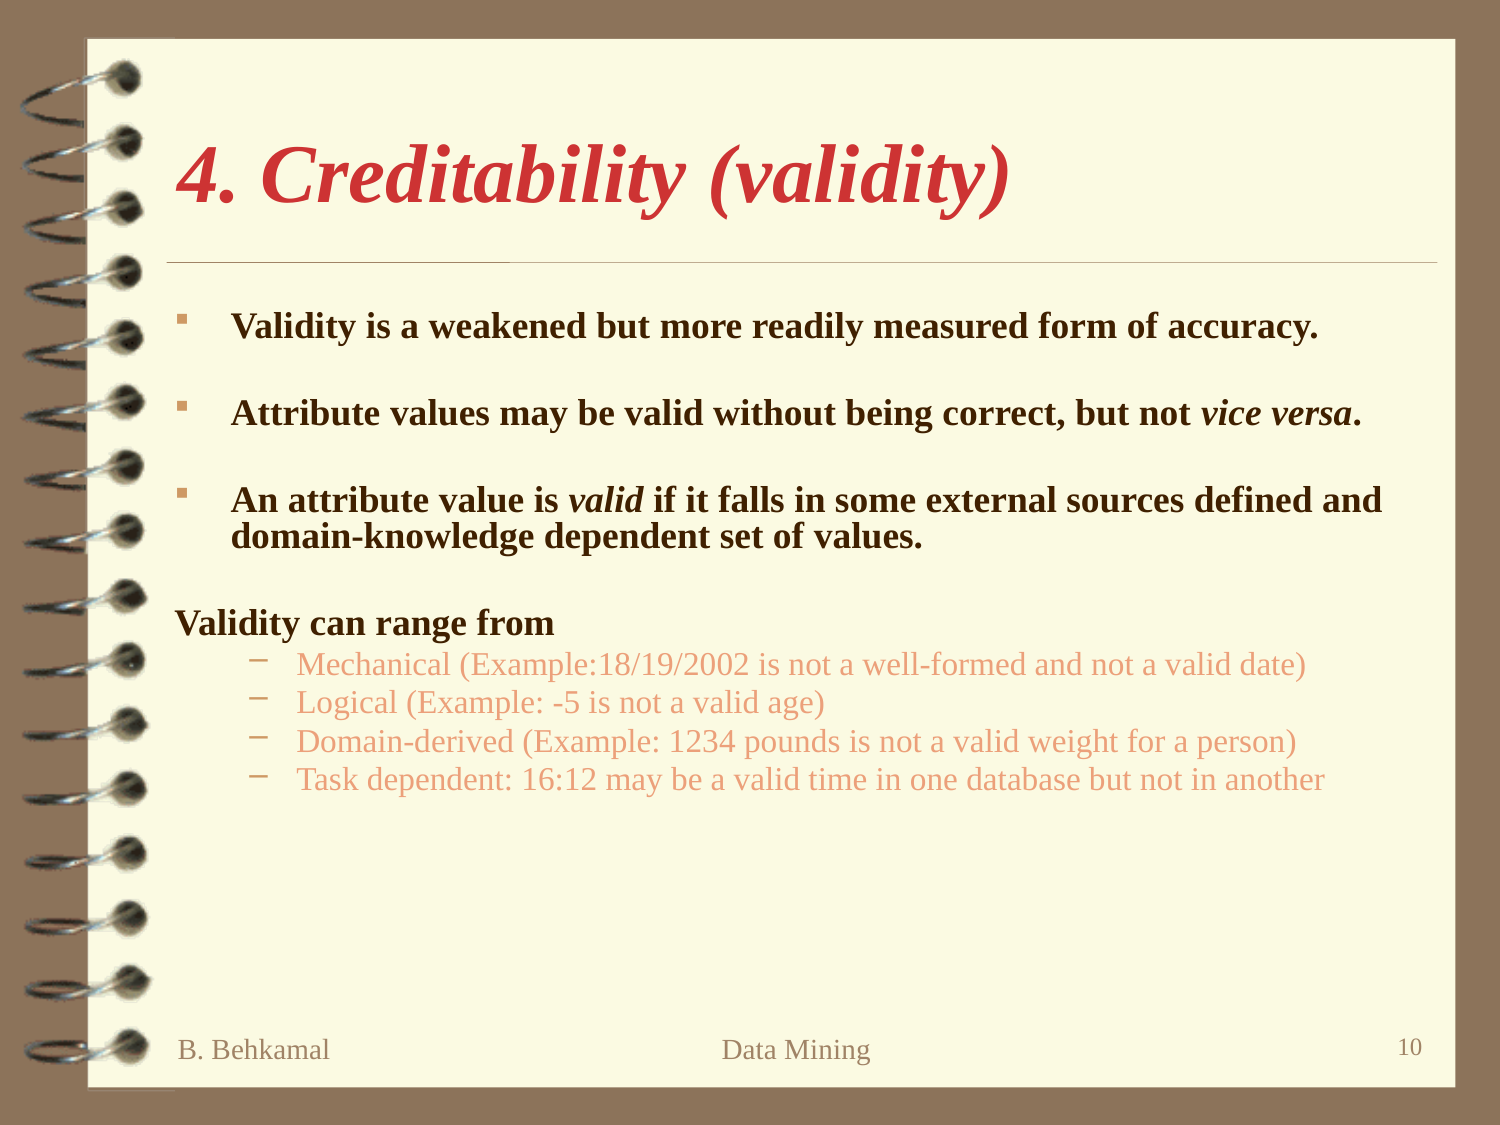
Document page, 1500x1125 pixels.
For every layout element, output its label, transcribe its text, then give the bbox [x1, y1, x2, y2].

slide_number 10 [1124, 1022, 1438, 1076]
title 4. Creditability (validity) [162, 74, 1438, 263]
list Validity is a weakened but more readily measured form of accuracy. Attribute values may be valid without being correct, but not vice versa. An attribute value is valid if it falls in some external sources defined and domain-knowledge dependent set of values. Validity can range from Mechanical (Example:18/19/2002 is not a well-formed and not a valid date) Logical (Example: -5 is not a valid age) Domain-derived (Example: 1234 pounds is not a valid weight for a person) Task dependent: 16:12 may be a valid time in one database but not in another [159, 302, 1435, 978]
slide_number B. Behkamal [162, 1022, 476, 1076]
footer Data Mining [562, 1022, 1038, 1076]
picture [0, 0, 175, 1125]
